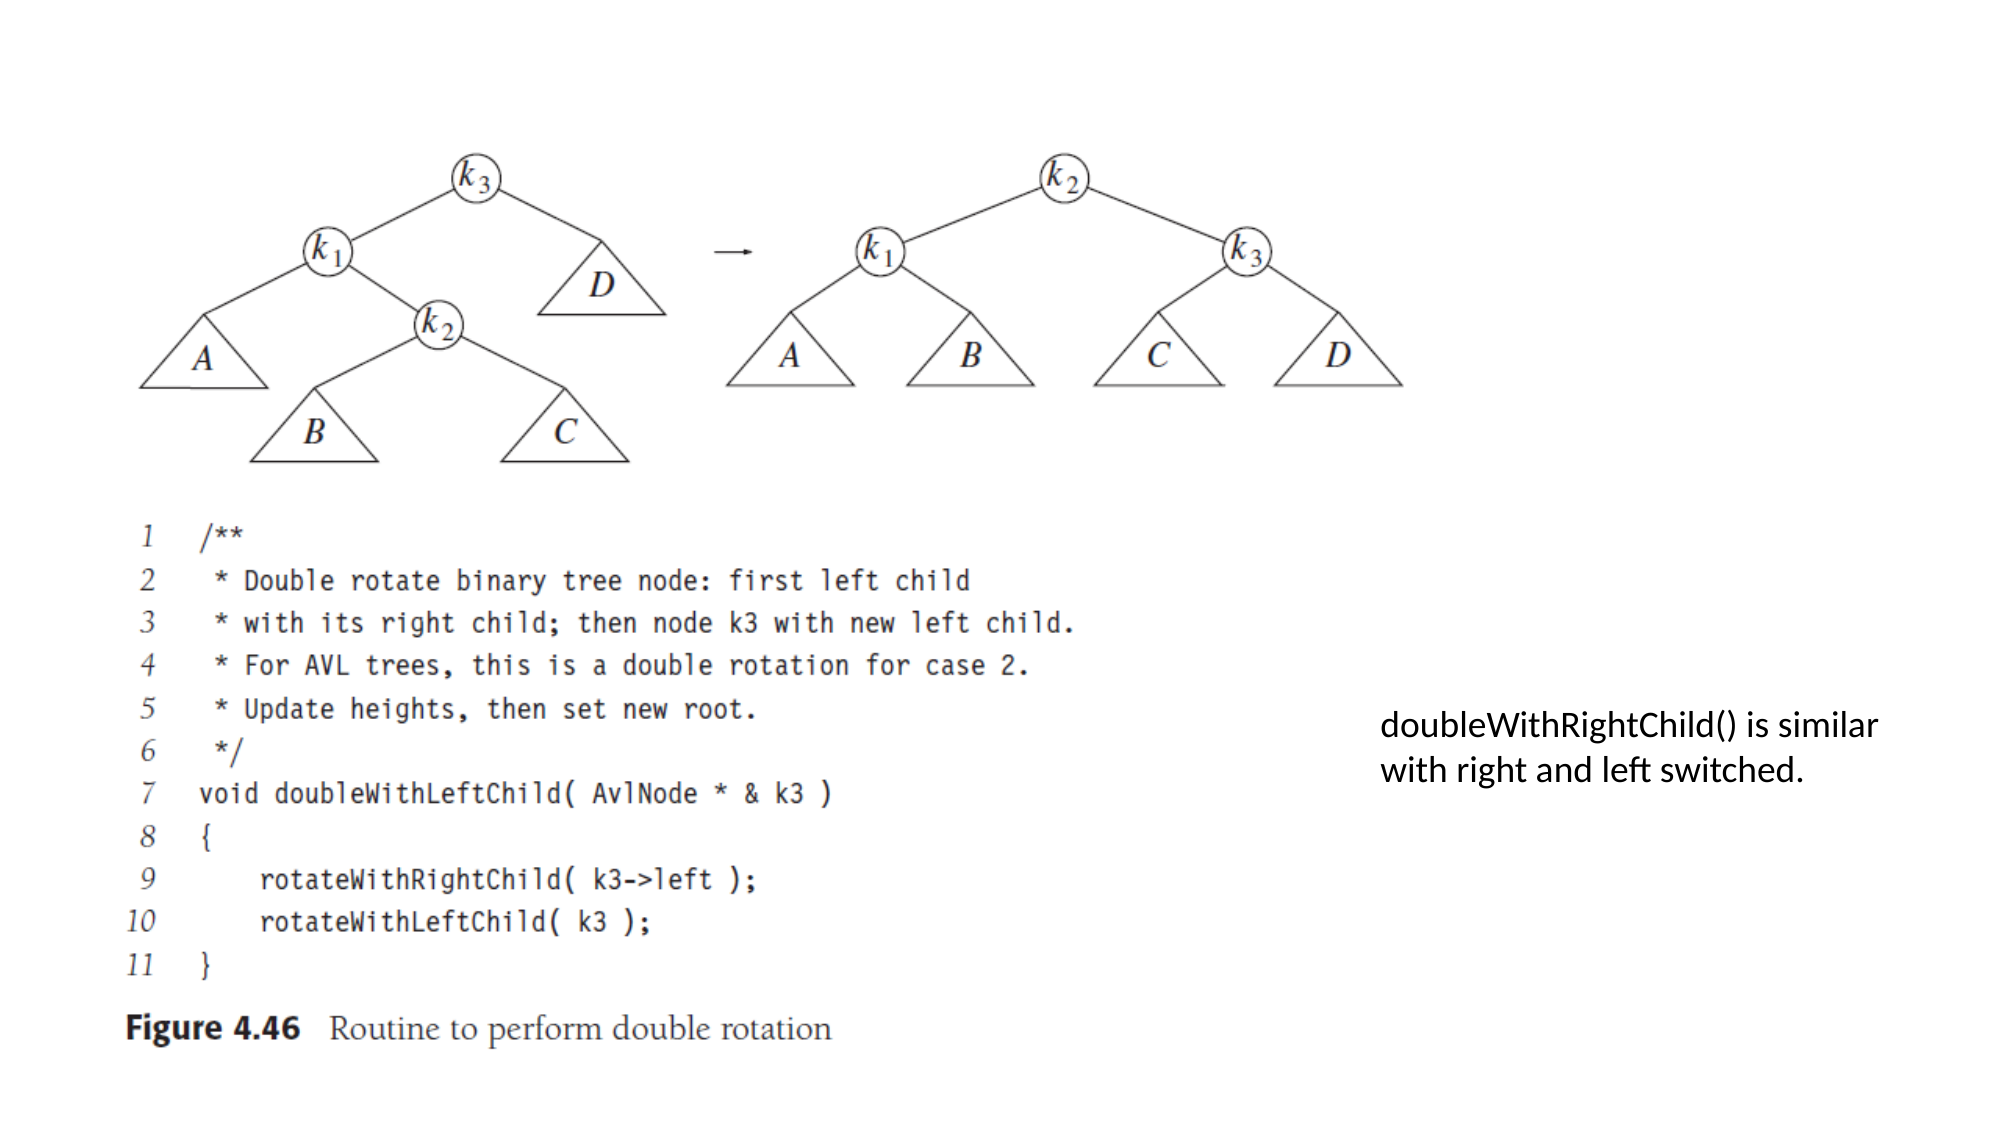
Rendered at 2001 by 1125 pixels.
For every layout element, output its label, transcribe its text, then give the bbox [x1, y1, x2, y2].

picture [103, 514, 1124, 1082]
picture [103, 67, 1432, 486]
text_box doubleWithRightChild() is similar with right and left switched. [1365, 692, 1897, 798]
